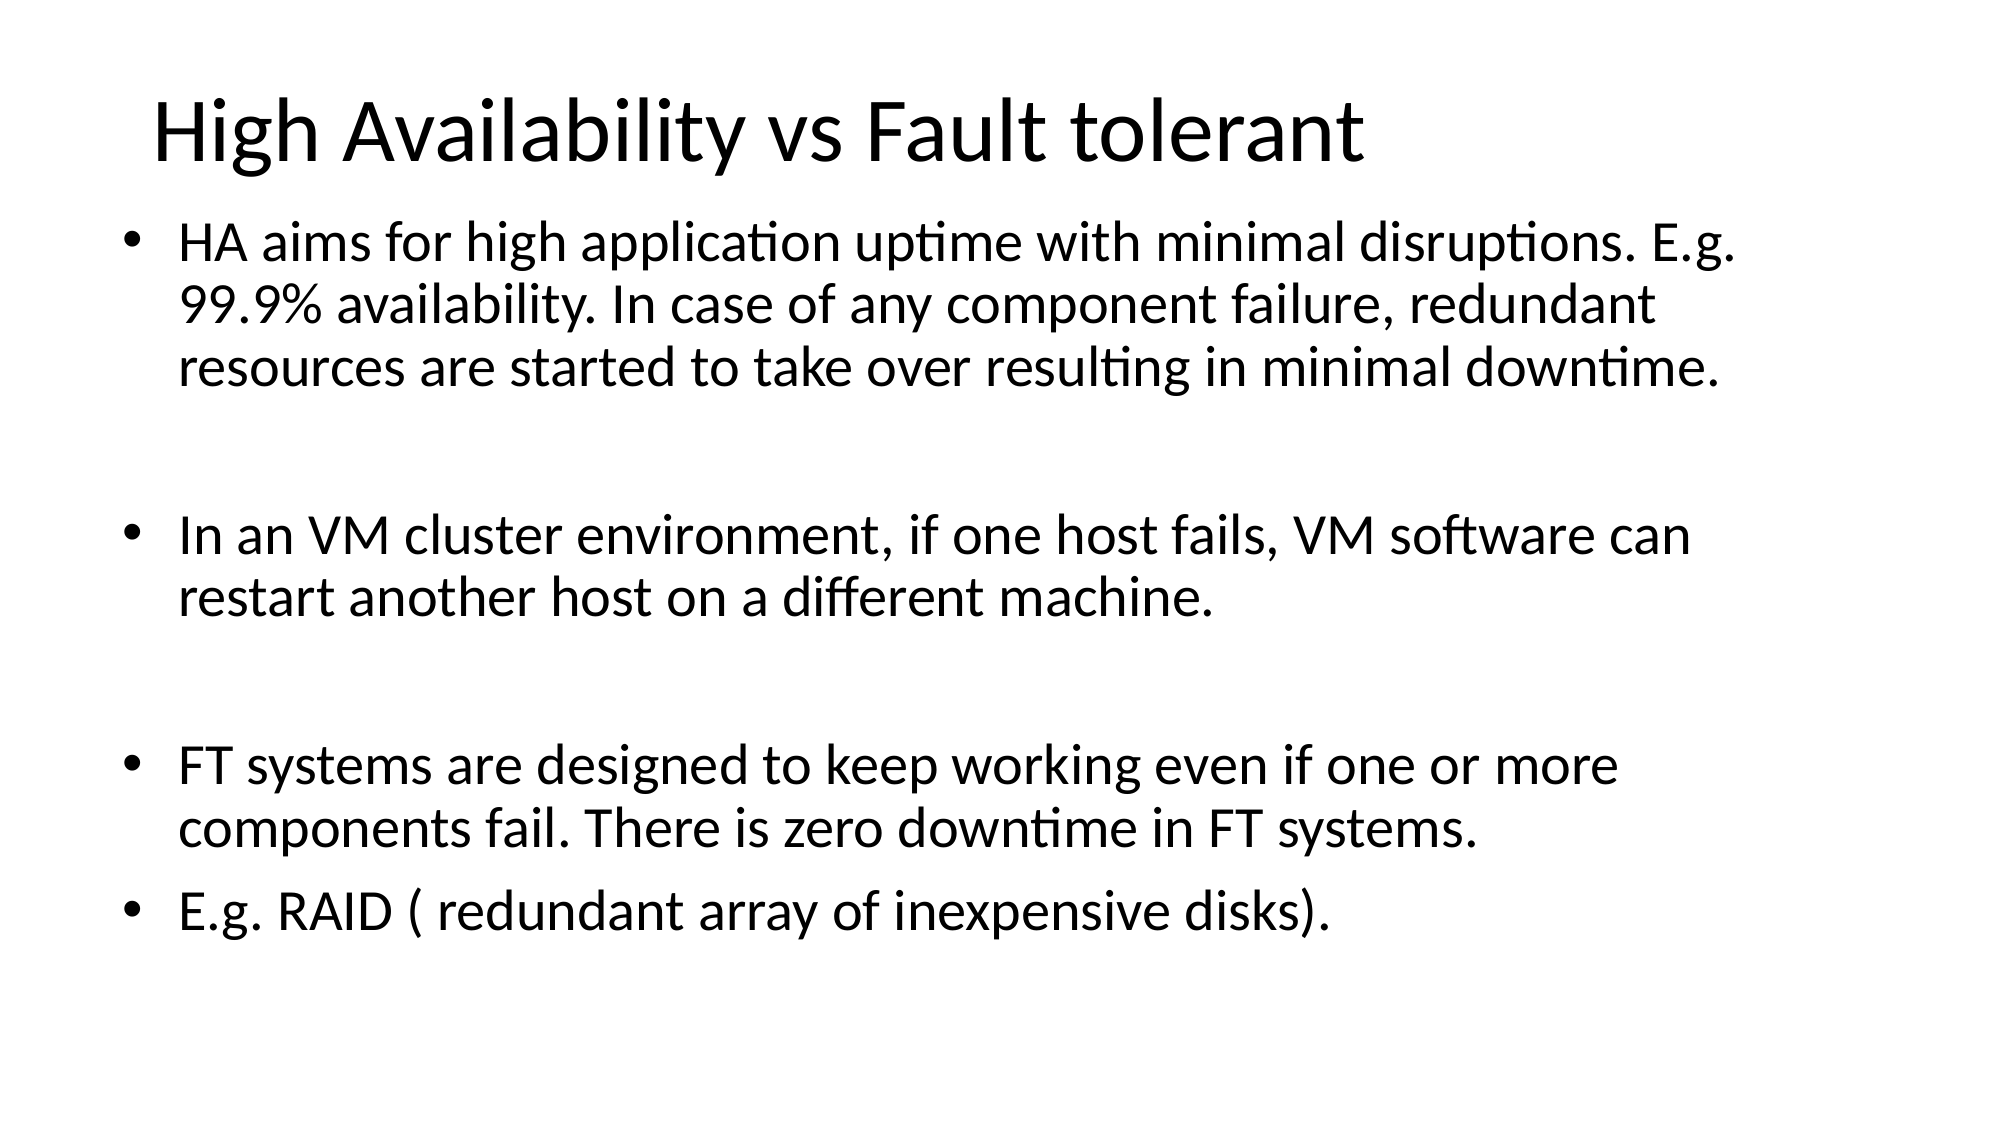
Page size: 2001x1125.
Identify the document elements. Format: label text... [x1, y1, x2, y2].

title High Availability vs Fault tolerant [137, 59, 1863, 203]
list HA aims for high application uptime with minimal disruptions. E.g. 99.9% availability. In case of any component failure, redundant resources are started to take over resulting in minimal downtime. In an VM cluster environment, if one host fails, VM software can restart another host on a different machine. FT systems are designed to keep working even if one or more components fail. There is zero downtime in FT systems. E.g. RAID ( redundant array of inexpensive disks). [88, 203, 1875, 1085]
